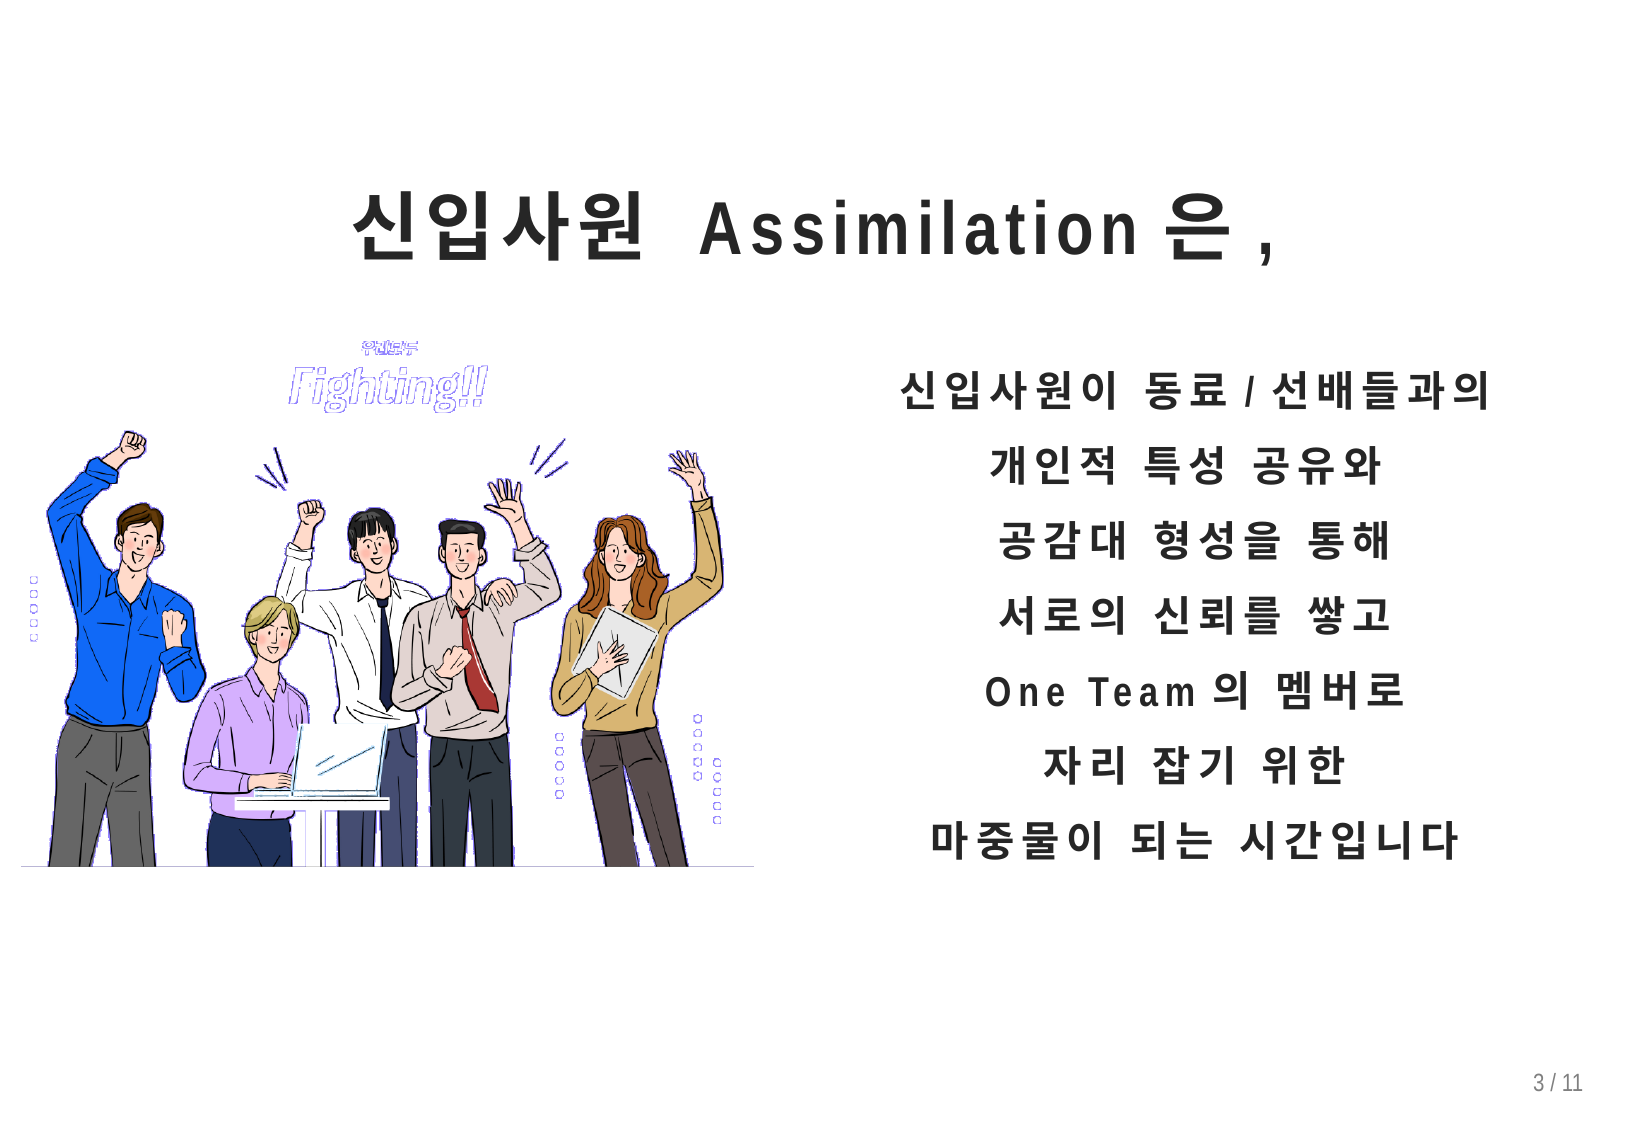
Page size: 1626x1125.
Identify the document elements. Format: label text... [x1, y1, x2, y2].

picture [20, 307, 755, 868]
text_box 신입사원이 동료/선배들과의 개인적 특성 공유와 공감대 형성을 통해 서로의 신뢰를 쌓고 One Team의 멤버로 자리 잡기 위한 마중물이 되는 시간입니다 [824, 332, 1566, 873]
text_box 신입사원 Assimilation은, [174, 172, 1451, 279]
